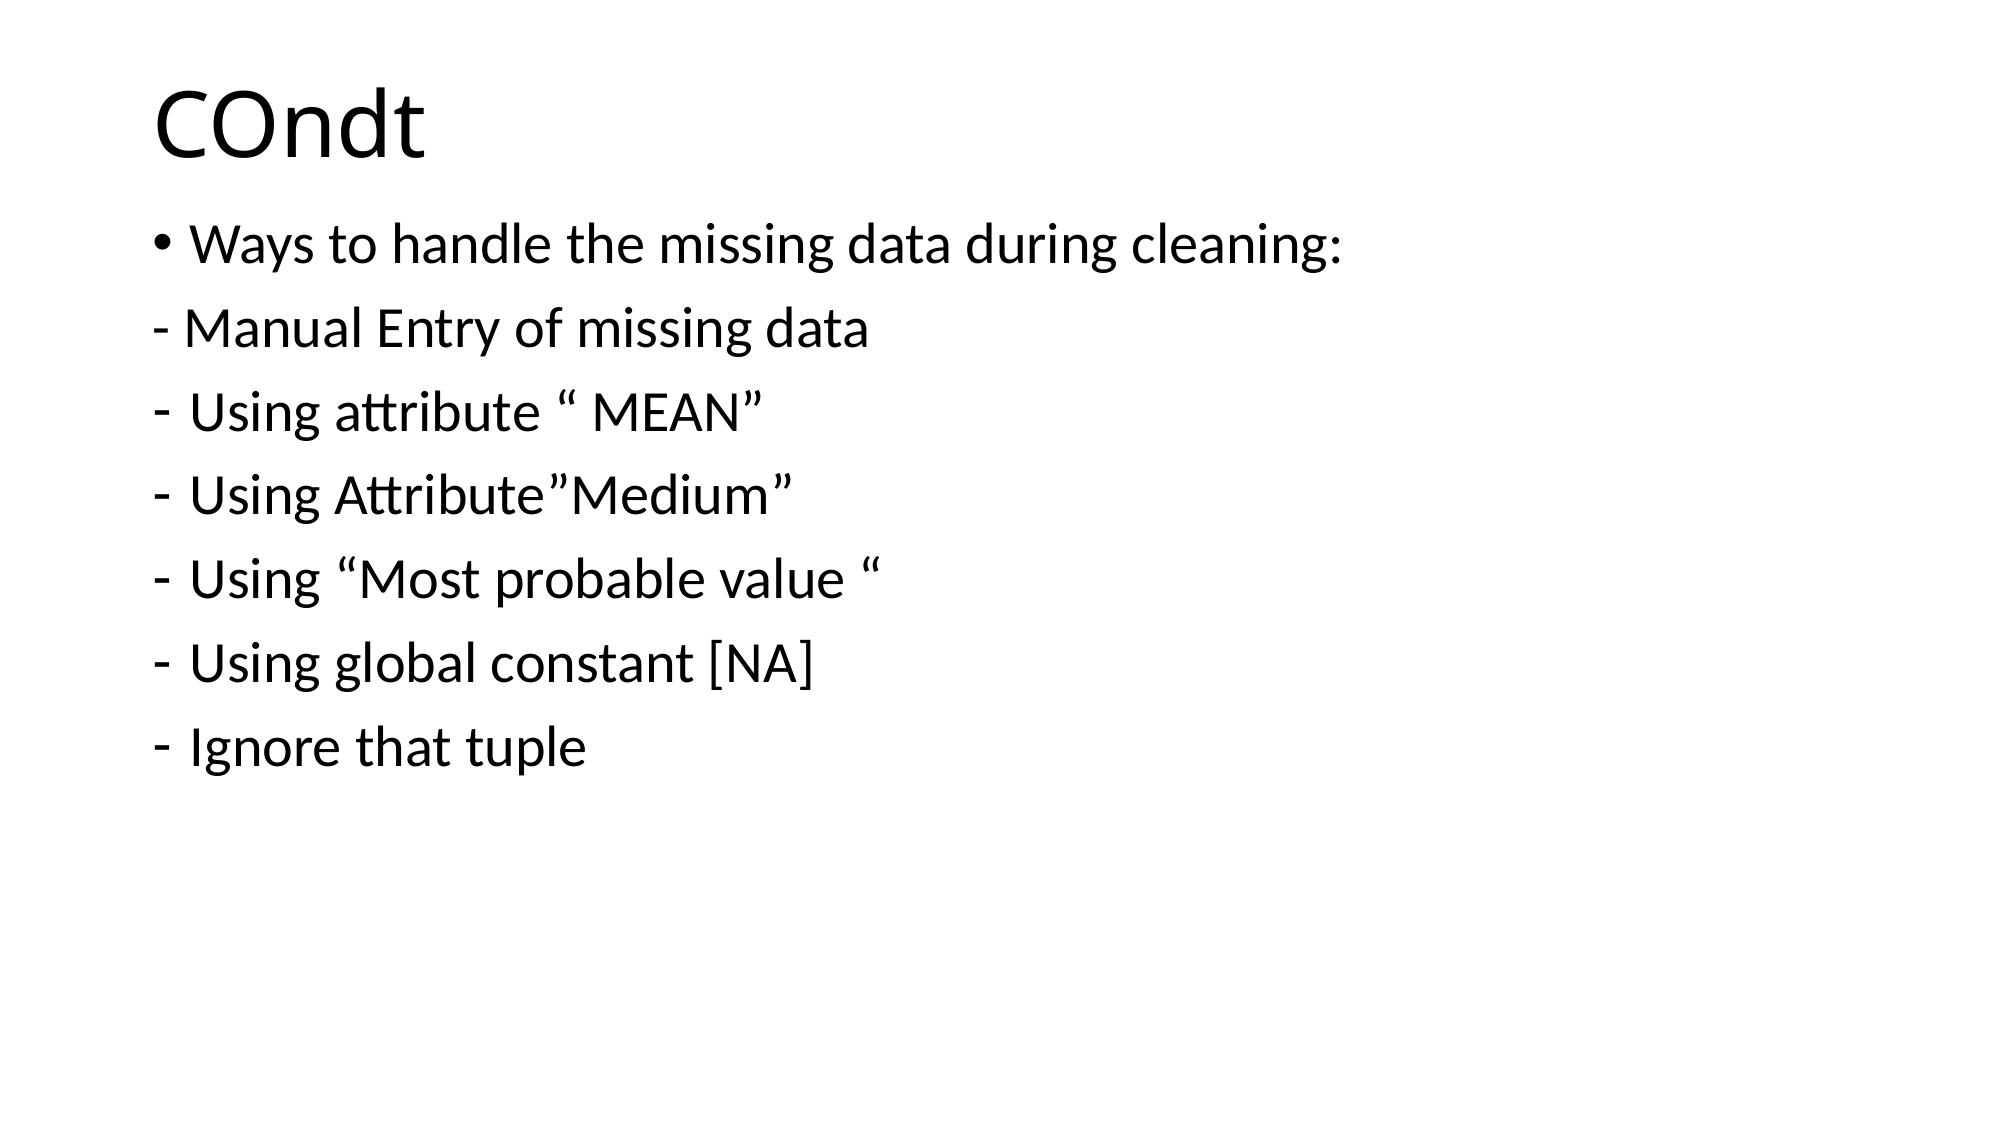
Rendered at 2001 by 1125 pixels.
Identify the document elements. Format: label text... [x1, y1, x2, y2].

list Ways to handle the missing data during cleaning: - Manual Entry of missing data Using attribute “ MEAN” Using Attribute”Medium” Using “Most probable value “ Using global constant [NA] Ignore that tuple [137, 205, 1863, 920]
title COndt [137, 59, 1863, 196]
